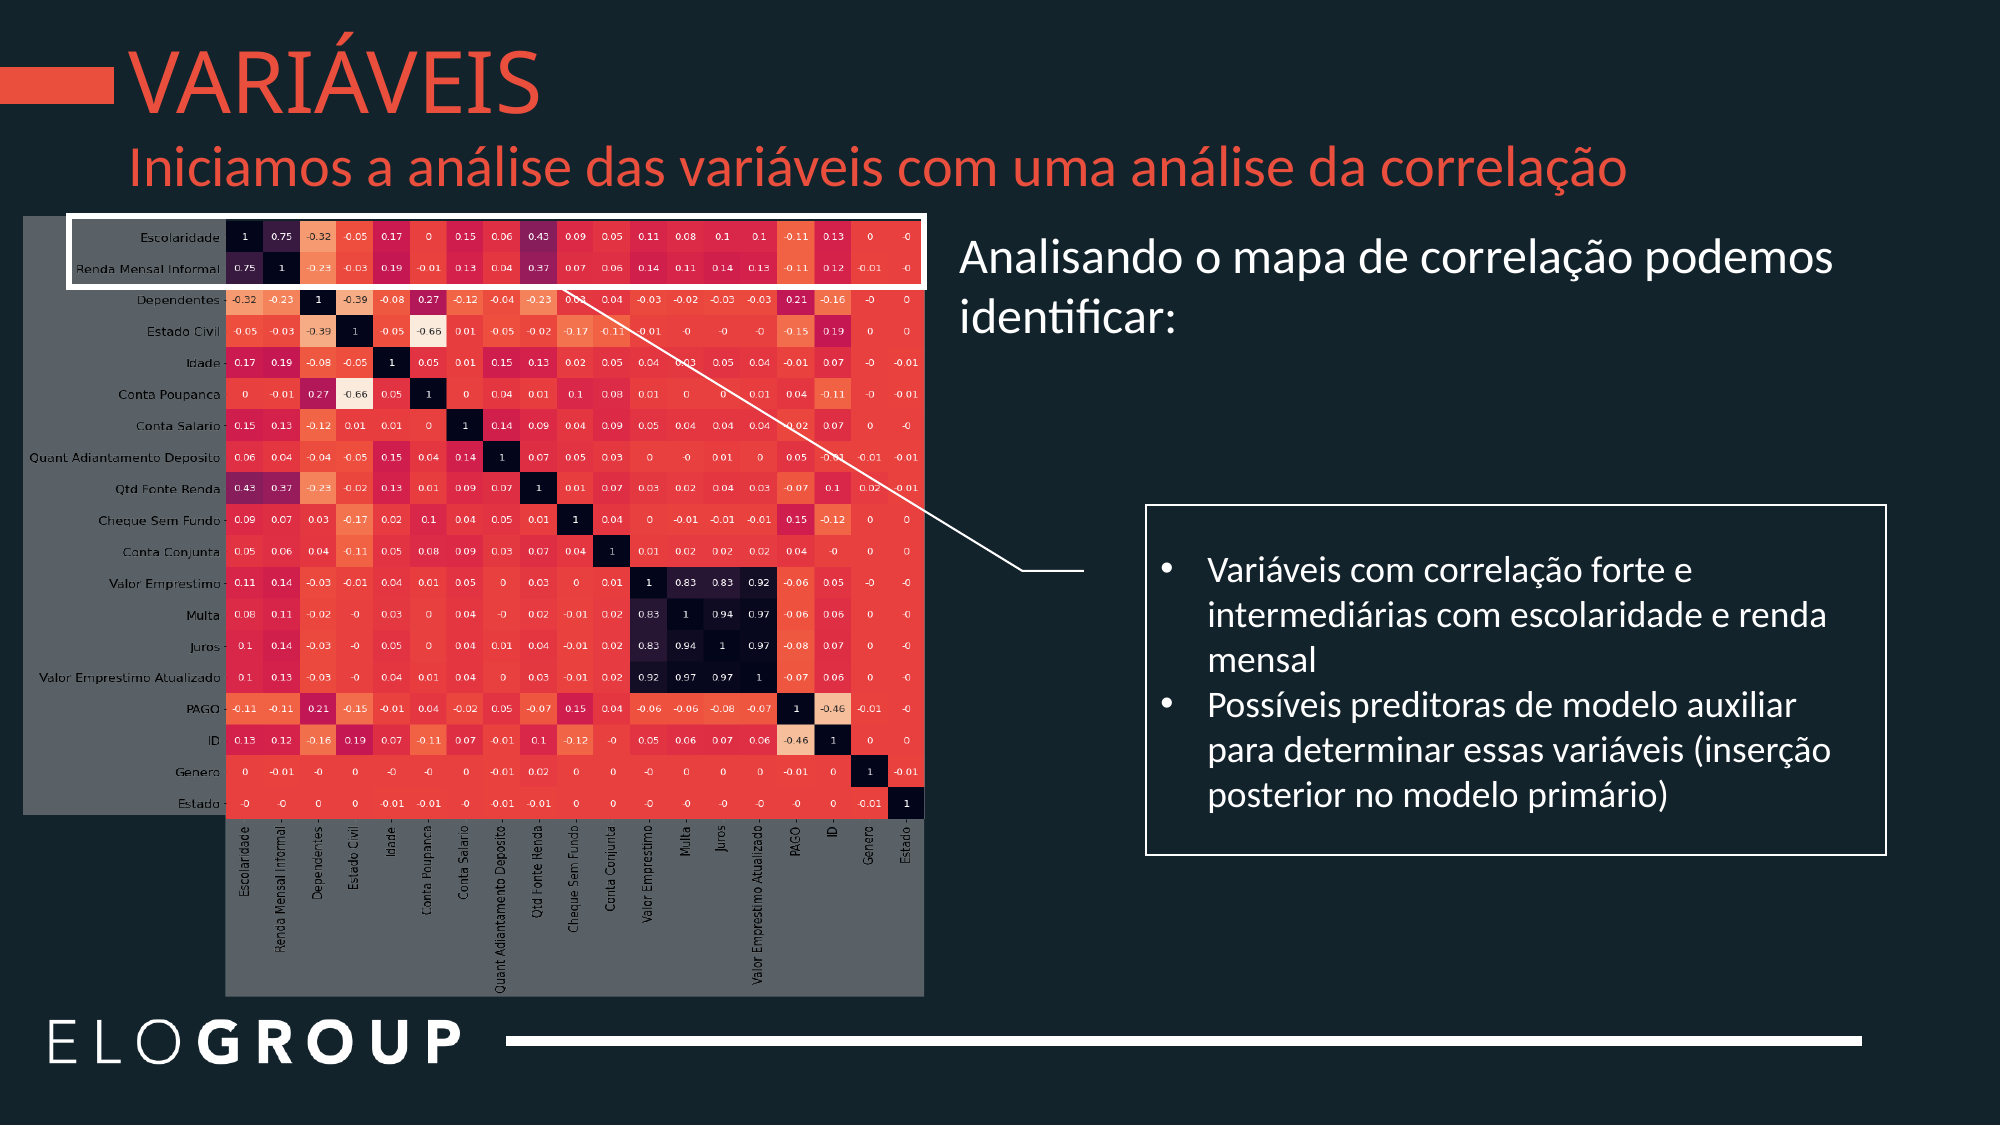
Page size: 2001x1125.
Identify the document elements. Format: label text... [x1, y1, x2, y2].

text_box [23, 216, 930, 997]
text_box Variáveis com correlação forte e intermediárias com escolaridade e renda mensal Possíveis preditoras de modelo auxiliar para determinar essas variáveis (inserção posterior no modelo primário) [930, 513, 1084, 572]
title VARIÁVEIS [113, 31, 1839, 128]
list Iniciamos a análise das variáveis com uma análise da correlação [113, 128, 1839, 342]
text_box Analisando o mapa de correlação podemos identificar: [945, 216, 1977, 411]
picture [0, 1016, 507, 1066]
text_box Variáveis com correlação forte e intermediárias com escolaridade e renda mensal Possíveis preditoras de modelo auxiliar para determinar essas variáveis (inserção posterior no modelo primário) [1145, 504, 1887, 856]
